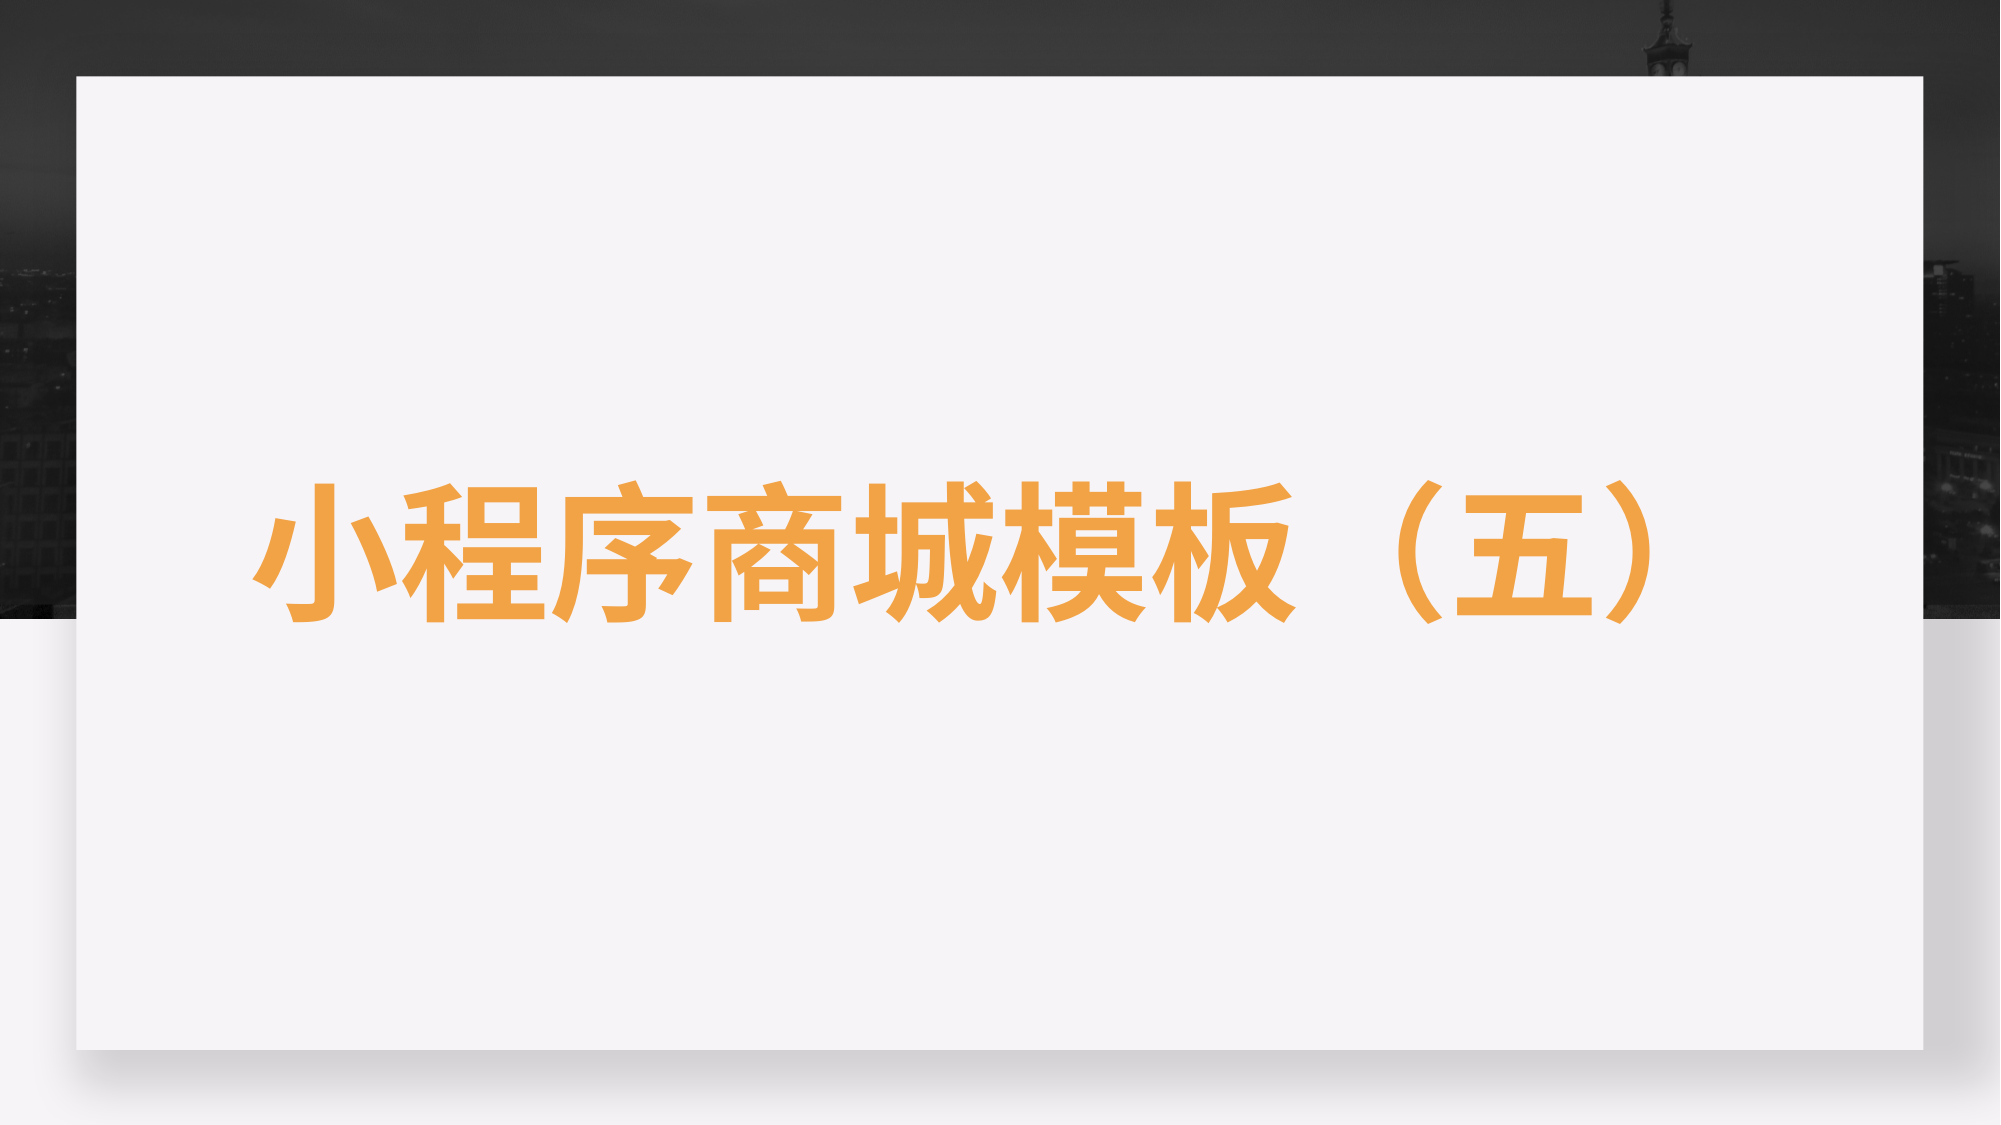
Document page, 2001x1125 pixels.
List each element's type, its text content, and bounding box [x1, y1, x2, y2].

text_box 小程序商城模板（五） [76, 619, 1924, 640]
picture [0, 0, 2000, 619]
text_box [75, 619, 1924, 1051]
